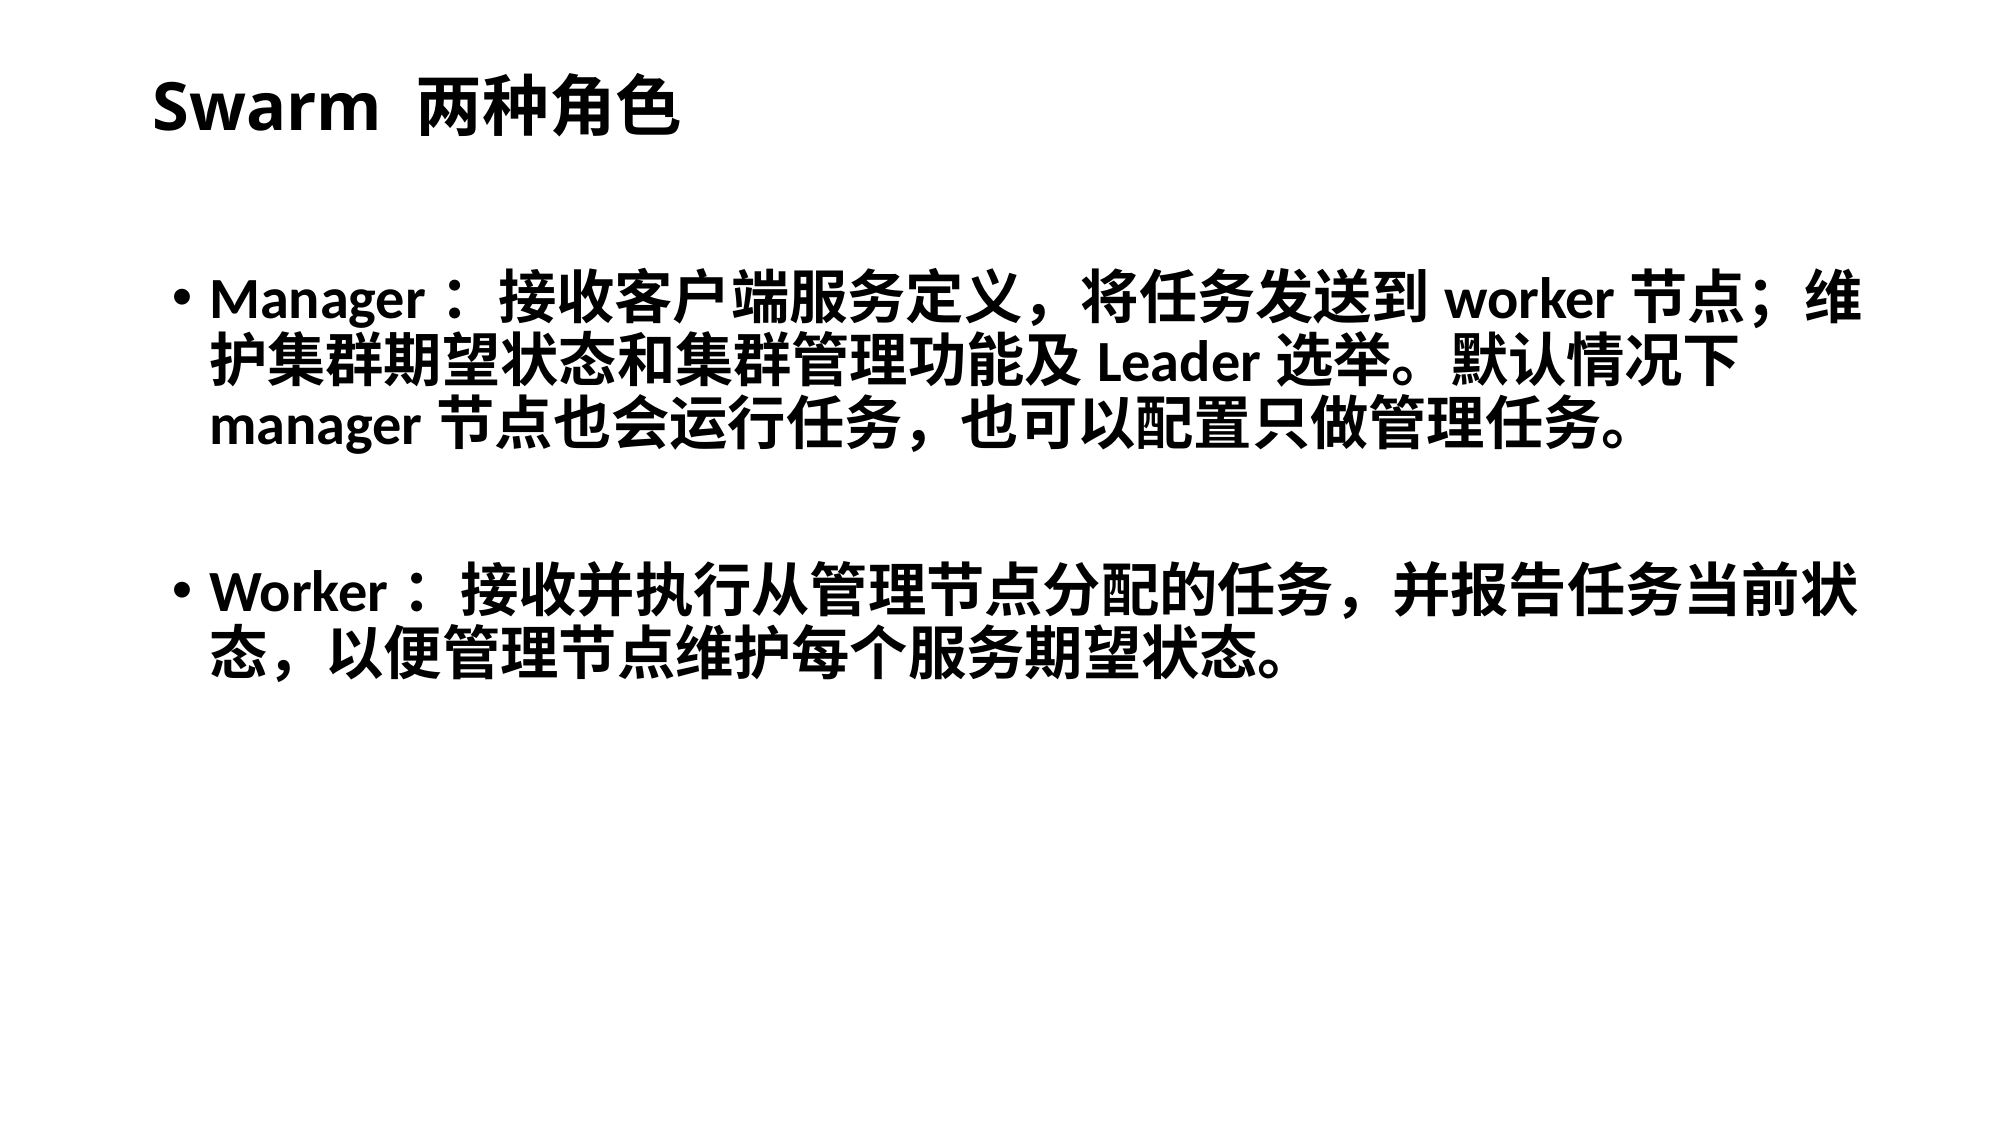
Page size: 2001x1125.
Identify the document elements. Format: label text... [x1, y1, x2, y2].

list Manager：接收客户端服务定义，将任务发送到worker节点；维护集群期望状态和集群管理功能及Leader选举。默认情况下manager节点也会运行任务，也可以配置只做管理任务。 Worker：接收并执行从管理节点分配的任务，并报告任务当前状态，以便管理节点维护每个服务期望状态。 [156, 169, 1882, 698]
title Swarm 两种角色 [137, 59, 1863, 158]
